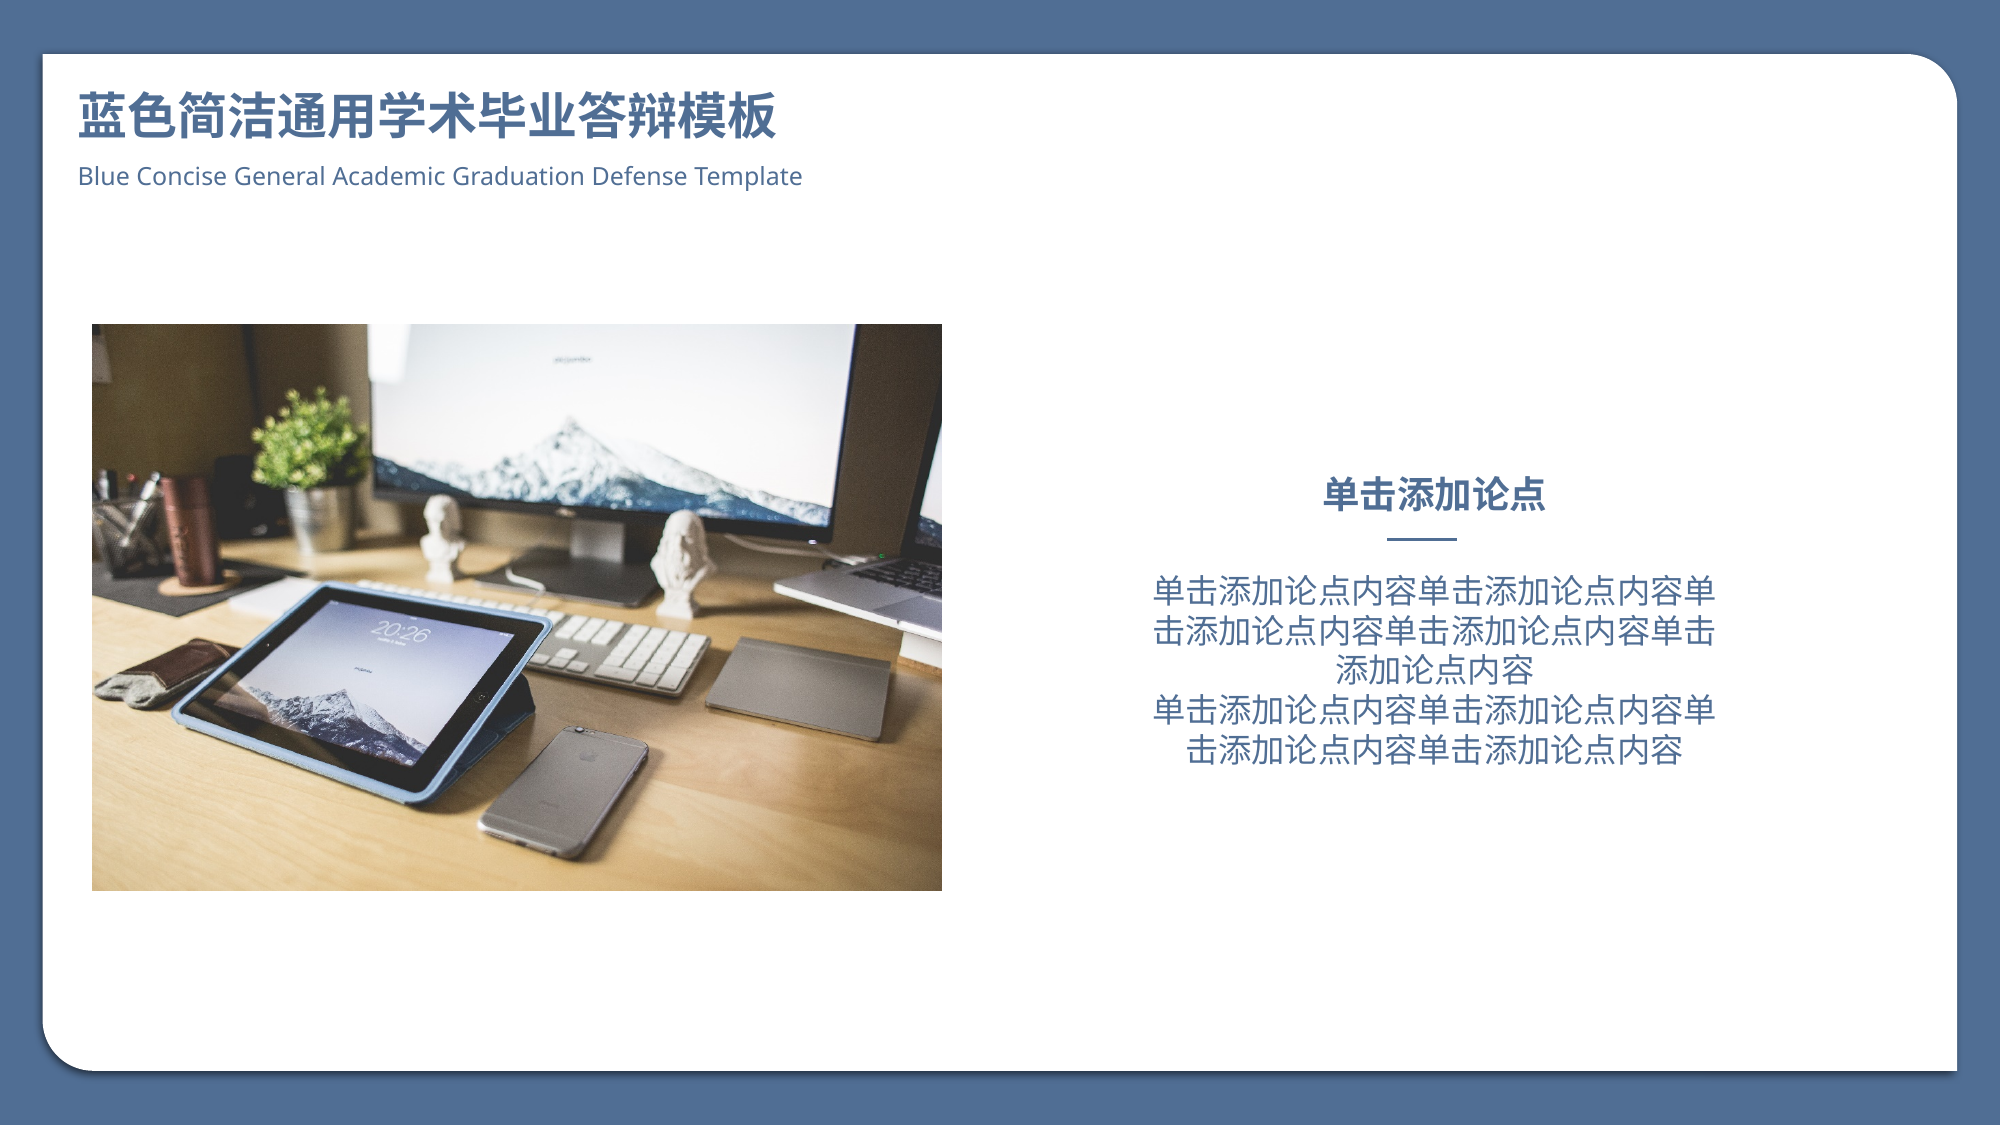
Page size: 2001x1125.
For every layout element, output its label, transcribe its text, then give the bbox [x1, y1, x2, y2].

text_box 单击添加论点内容单击添加论点内容单击添加论点内容单击添加论点内容单击添加论点内容 单击添加论点内容单击添加论点内容单击添加论点内容单击添加论点内容 [1135, 562, 1734, 777]
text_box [62, 77, 912, 198]
picture [92, 324, 942, 891]
text_box [42, 54, 1958, 1071]
text_box 单击添加论点 [1239, 463, 1630, 523]
